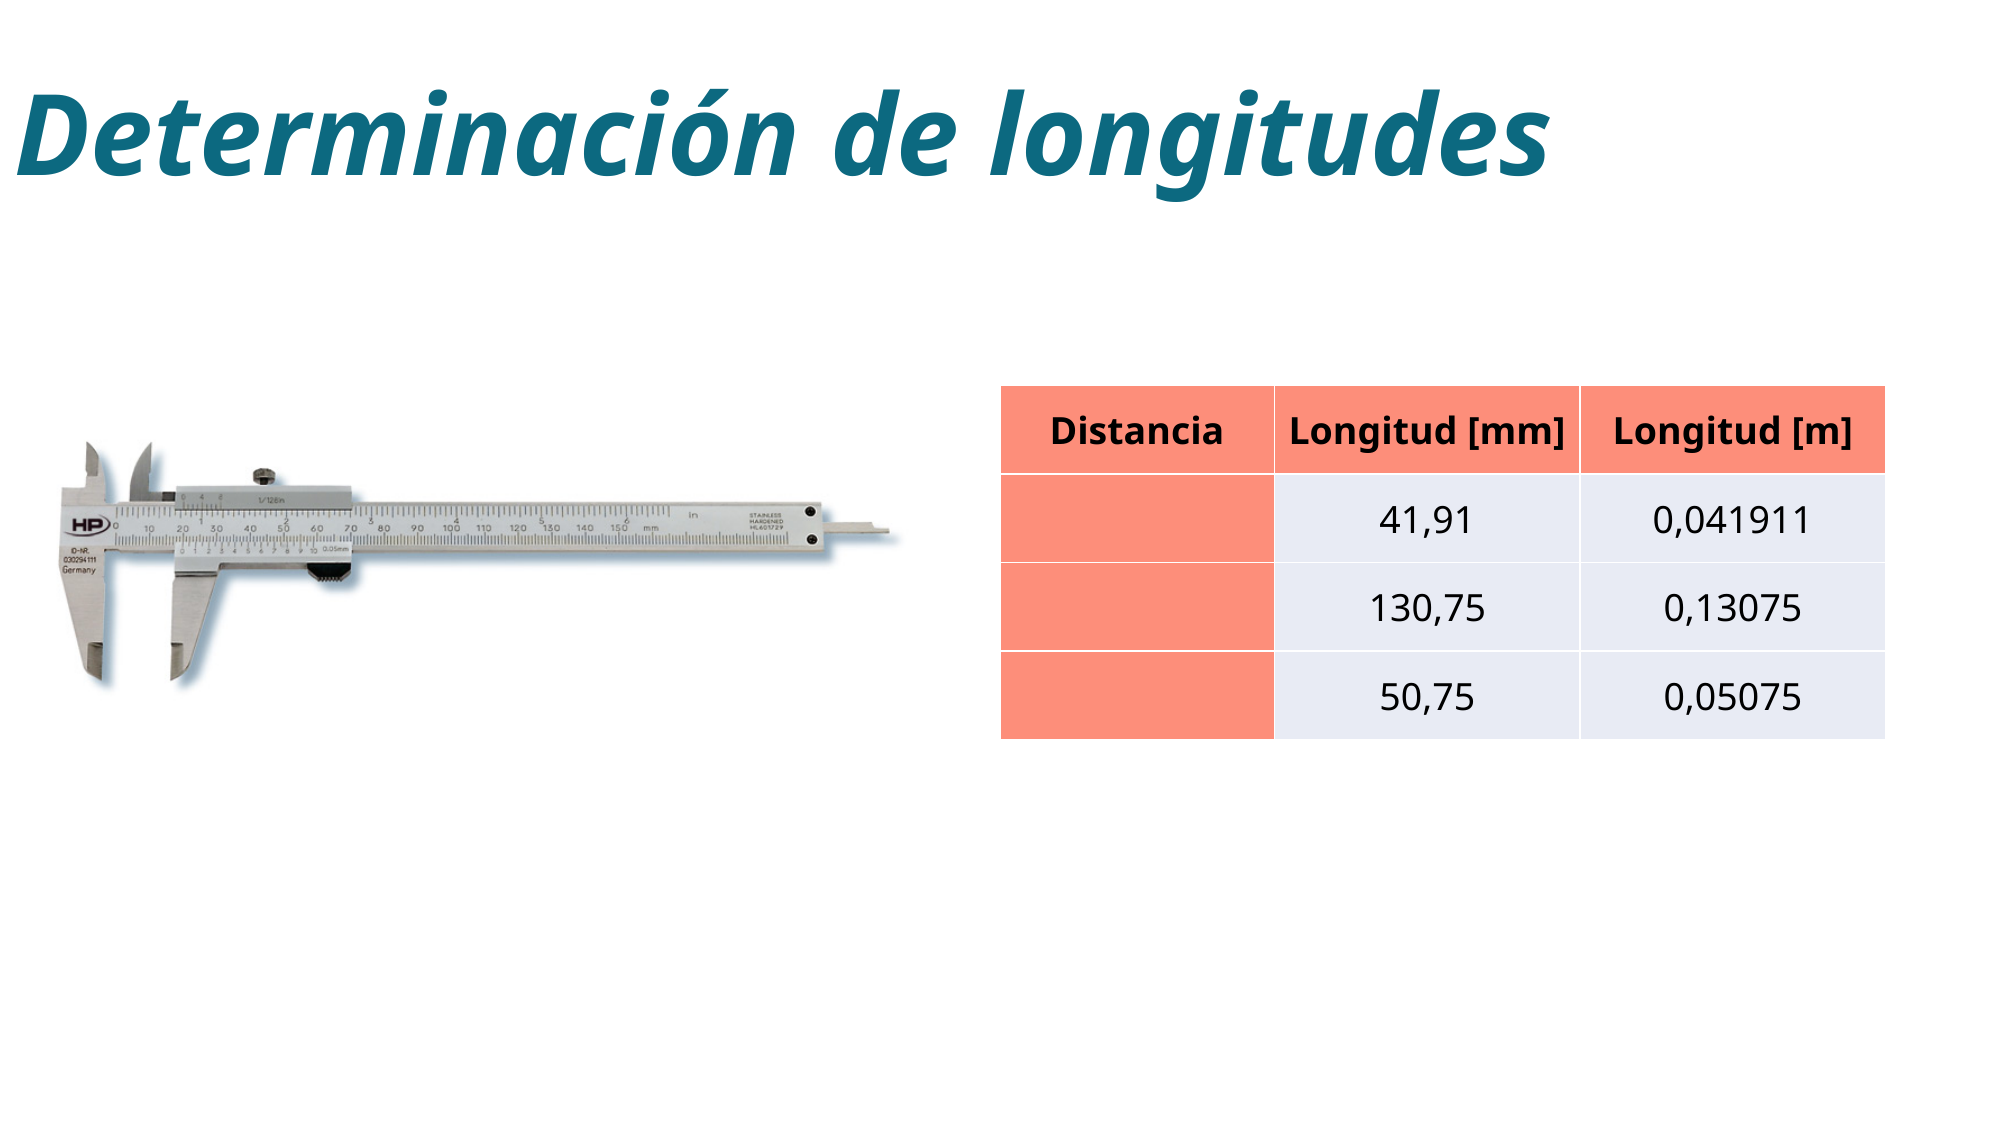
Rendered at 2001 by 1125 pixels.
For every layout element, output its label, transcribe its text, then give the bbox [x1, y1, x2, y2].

text_box Determinación de longitudes [0, 55, 1582, 206]
picture [21, 422, 919, 703]
